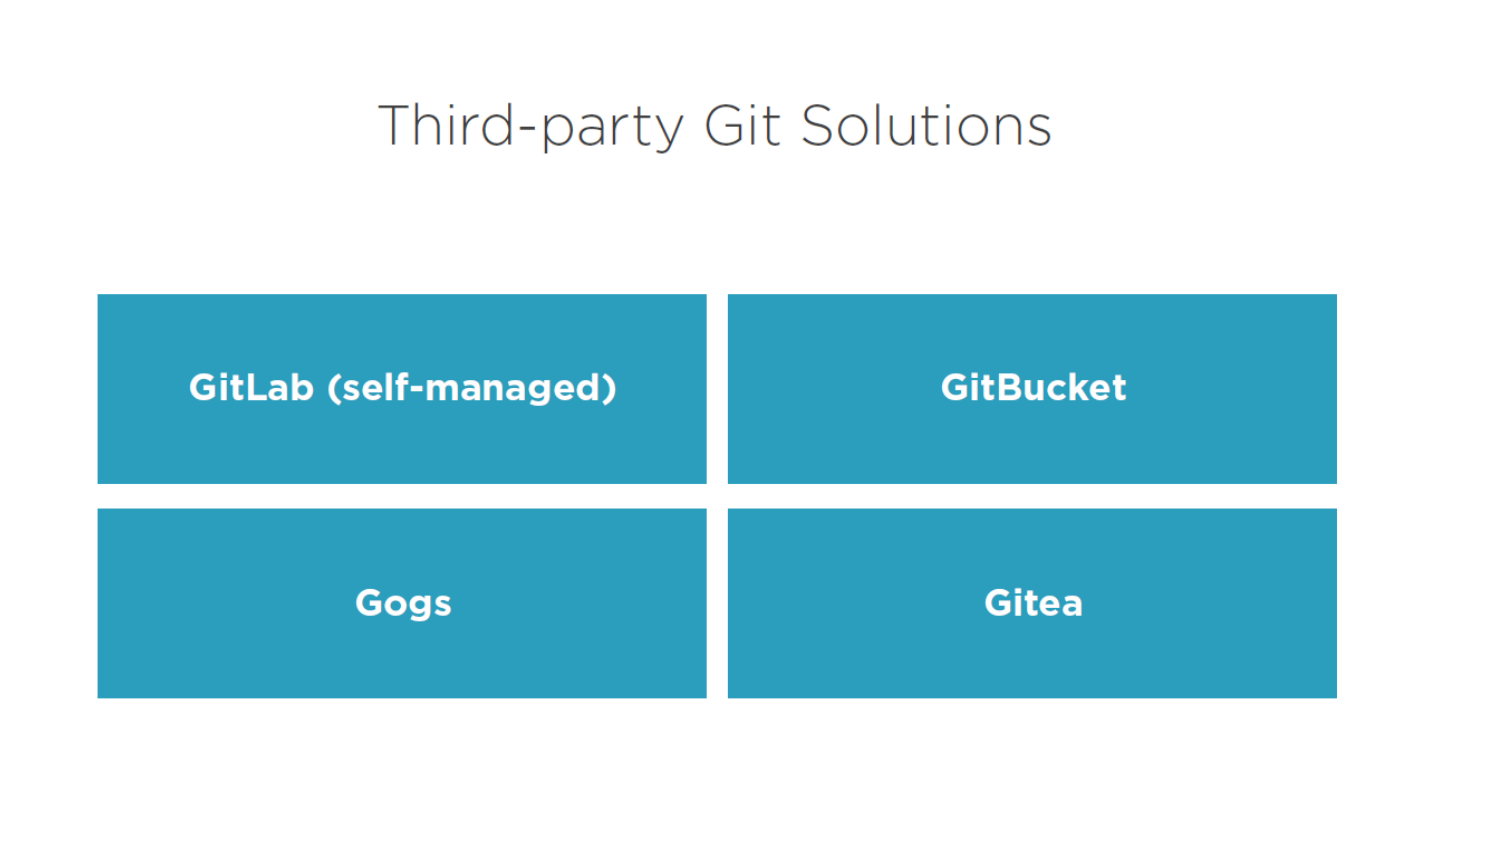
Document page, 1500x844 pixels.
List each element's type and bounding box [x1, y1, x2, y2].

picture [24, 24, 1434, 819]
